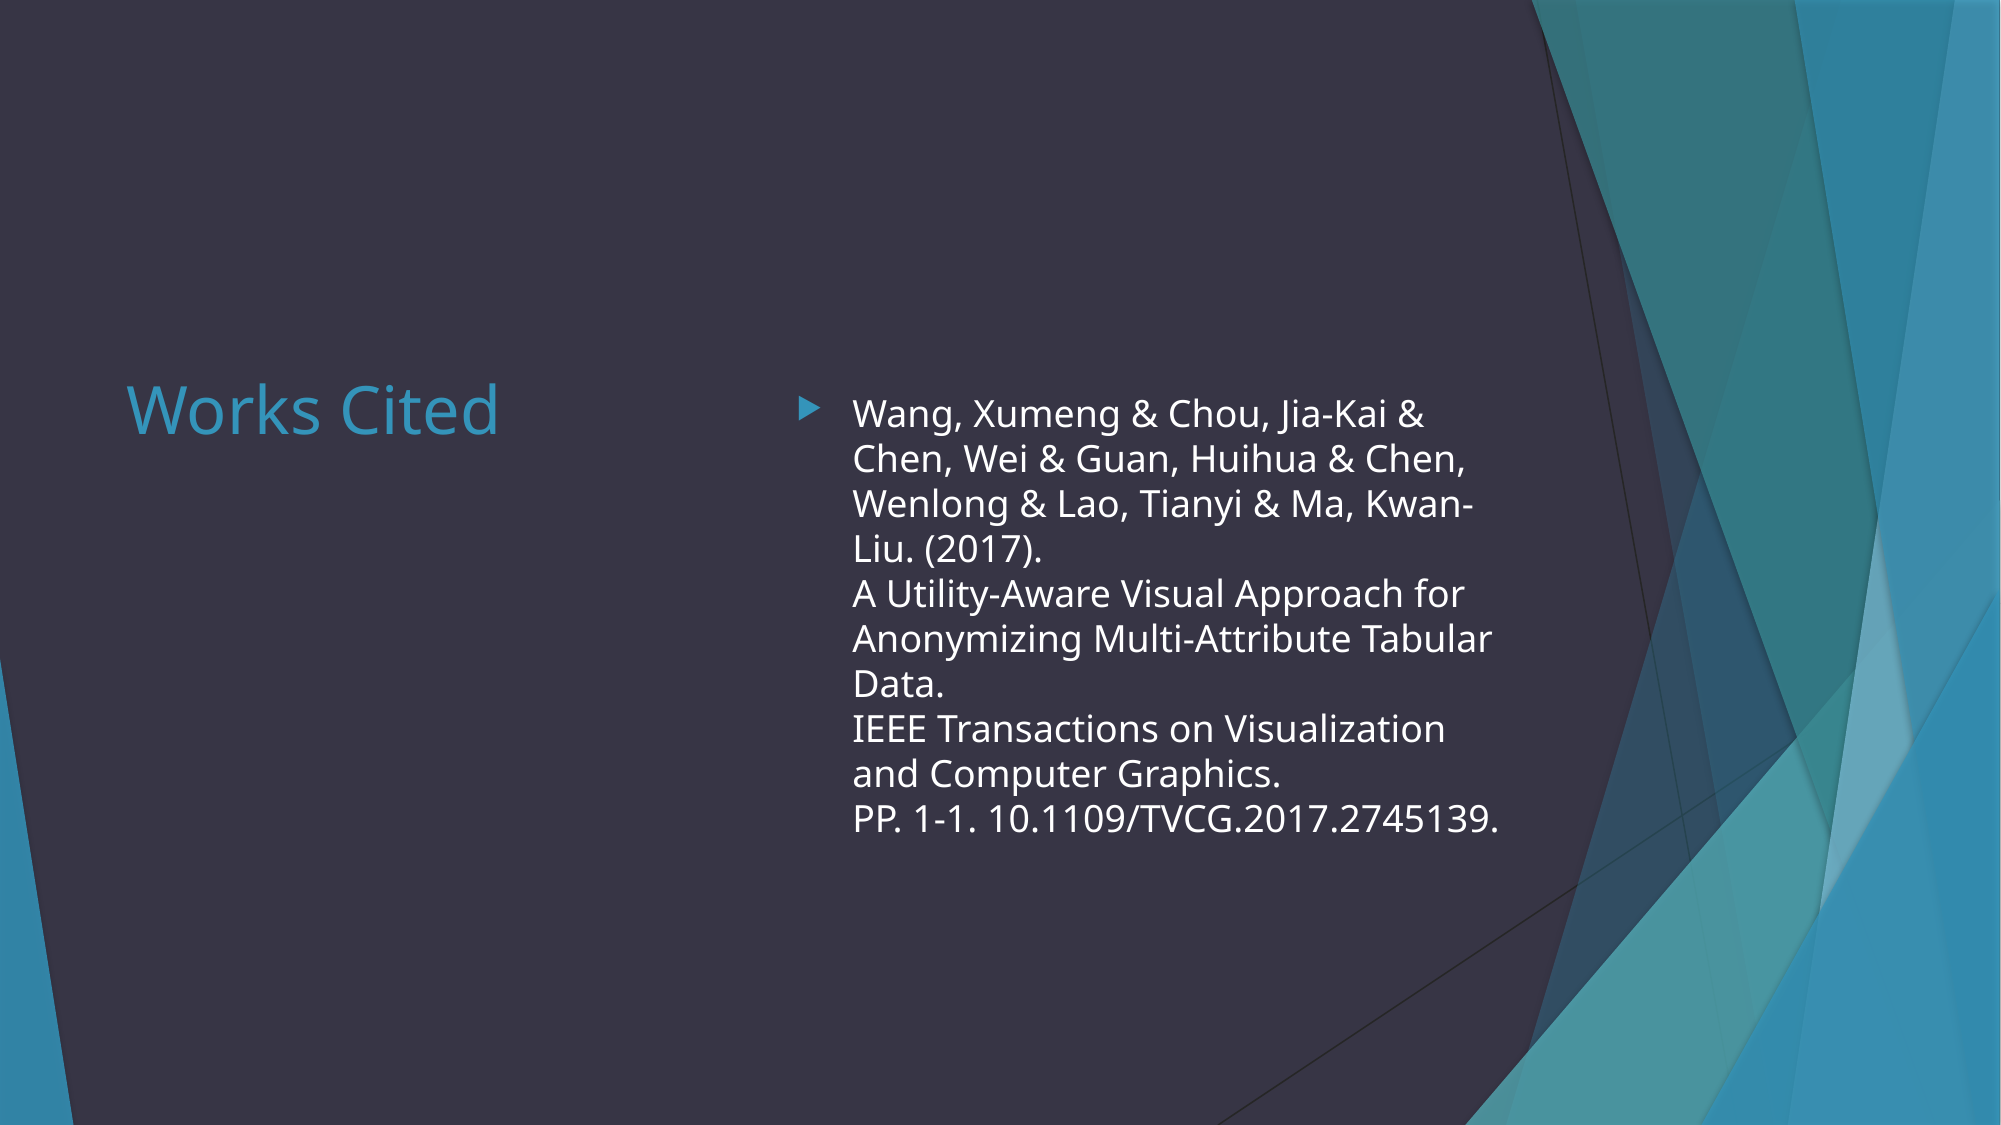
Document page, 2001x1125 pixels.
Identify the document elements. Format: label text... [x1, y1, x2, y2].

title Works Cited [111, 245, 744, 456]
list Wang, Xumeng & Chou, Jia-Kai & Chen, Wei & Guan, Huihua & Chen, Wenlong & Lao, Tianyi & Ma, Kwan-Liu. (2017). A Utility-Aware Visual Approach for Anonymizing Multi-Attribute Tabular Data. IEEE Transactions on Visualization and Computer Graphics. PP. 1-1. 10.1109/TVCG.2017.2745139. [780, 118, 1522, 992]
